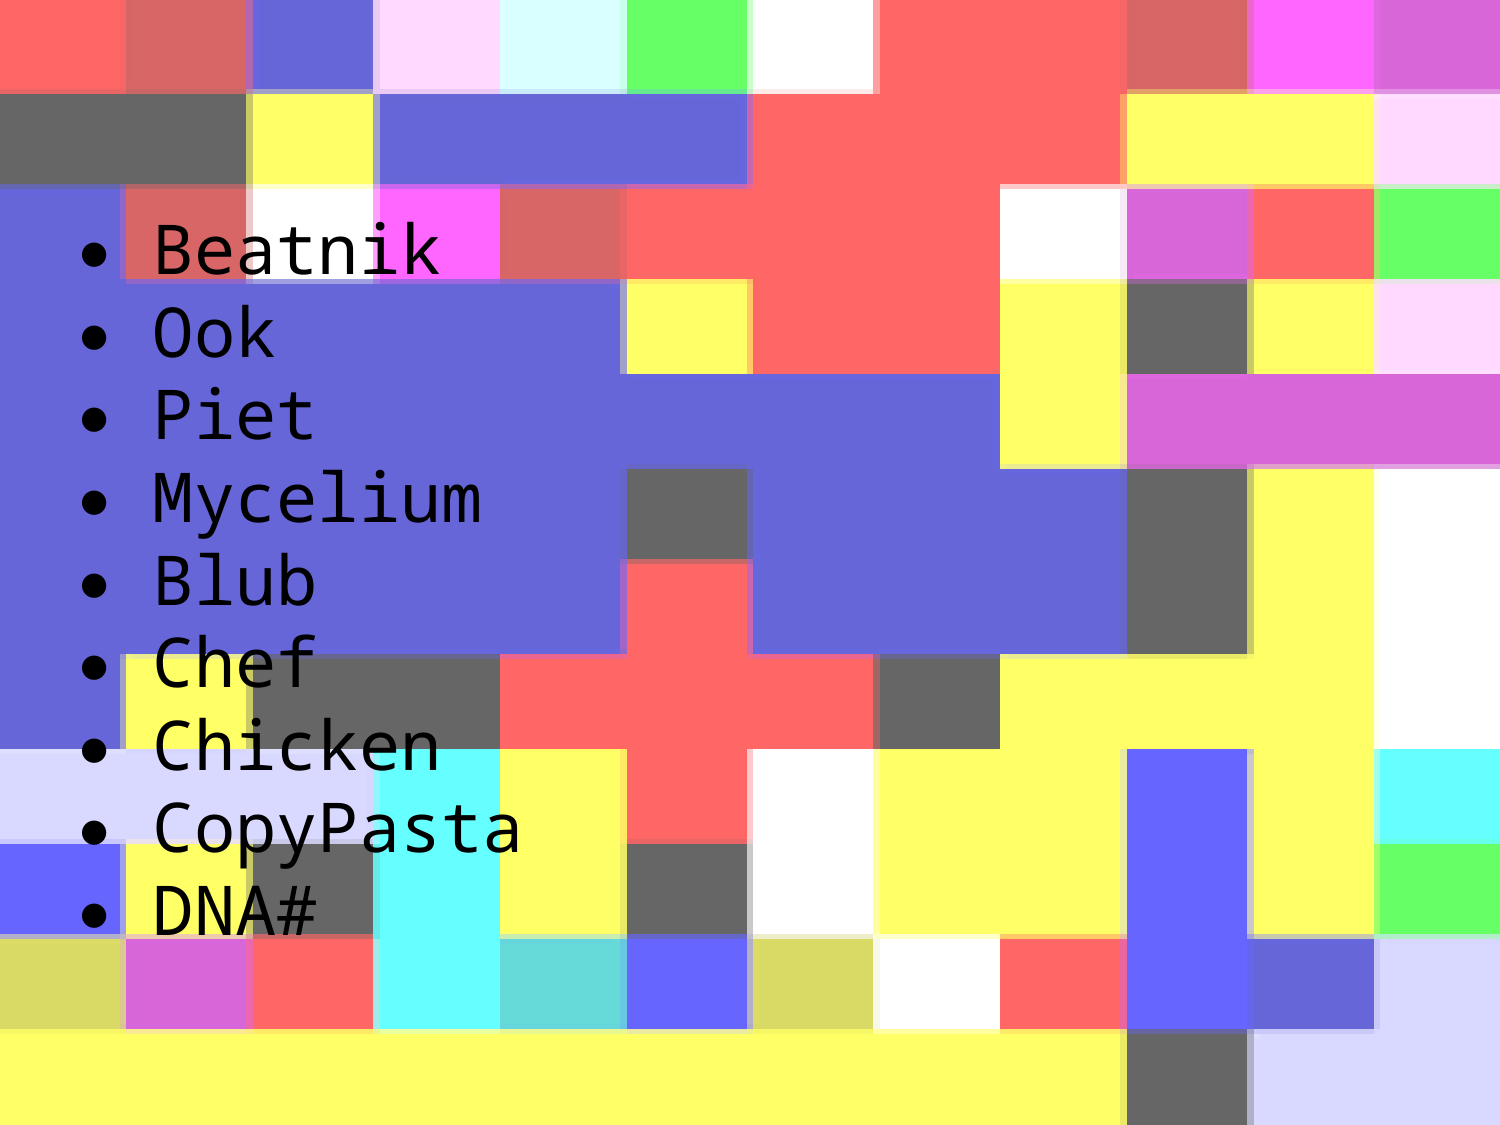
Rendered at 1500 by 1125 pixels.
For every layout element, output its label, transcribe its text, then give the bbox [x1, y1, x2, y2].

title • Beatnik • Ook • Piet • Mycelium • Blub • Chef • Chicken • CopyPasta • DNA# [62, 195, 1413, 1125]
